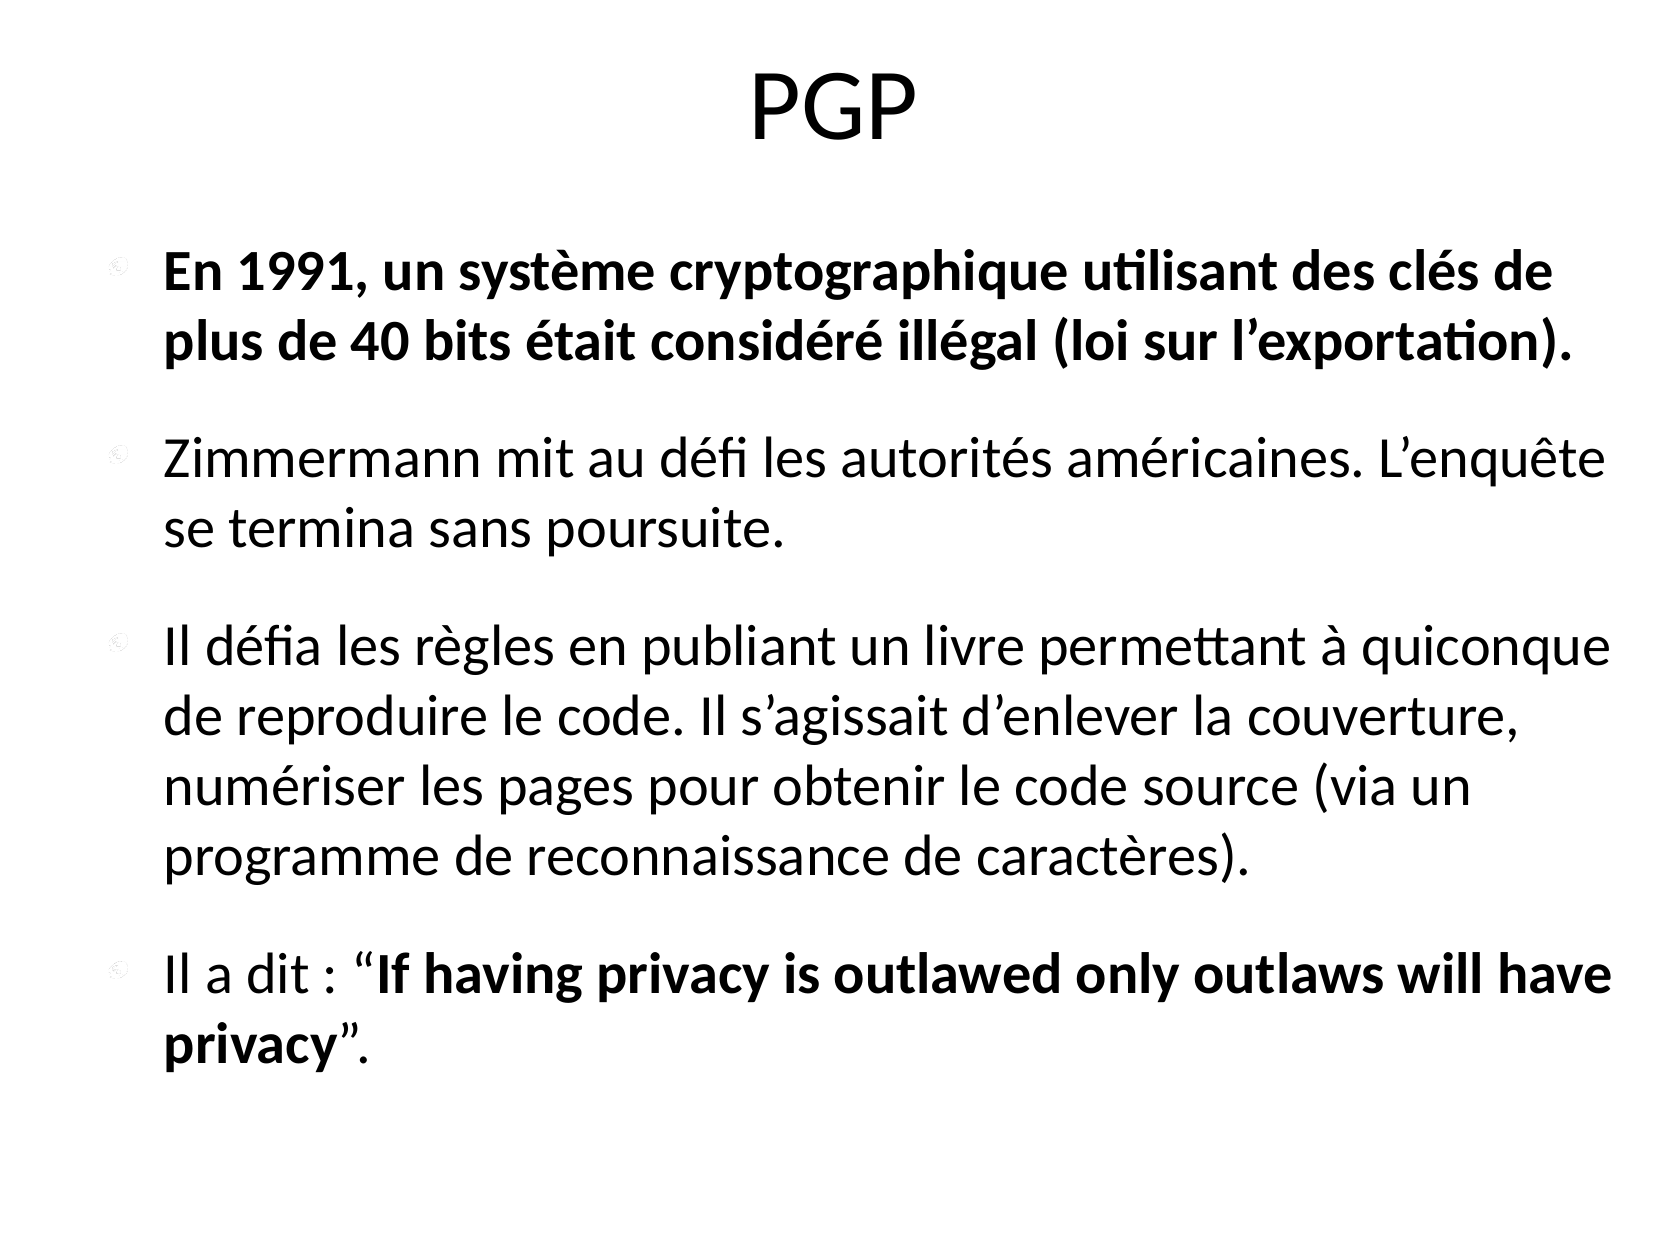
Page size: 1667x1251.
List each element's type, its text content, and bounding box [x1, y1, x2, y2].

picture [108, 961, 128, 979]
title PGP [162, 27, 1505, 171]
list En 1991, un système cryptographique utilisant des clés de plus de 40 bits était considéré illégal (loi sur l’exportation). Zimmermann mit au défi les autorités américaines. L’enquête se termina sans poursuite. Il défia les règles en publiant un livre permettant à quiconque de reproduire le code. Il s’agissait d’enlever la couverture, numériser les pages pour obtenir le code source (via un programme de reconnaissance de caractères). Il a dit : “If having privacy is outlawed only outlaws will have privacy”. [33, 223, 1648, 1219]
picture [108, 445, 128, 464]
picture [108, 633, 128, 652]
picture [108, 257, 128, 276]
